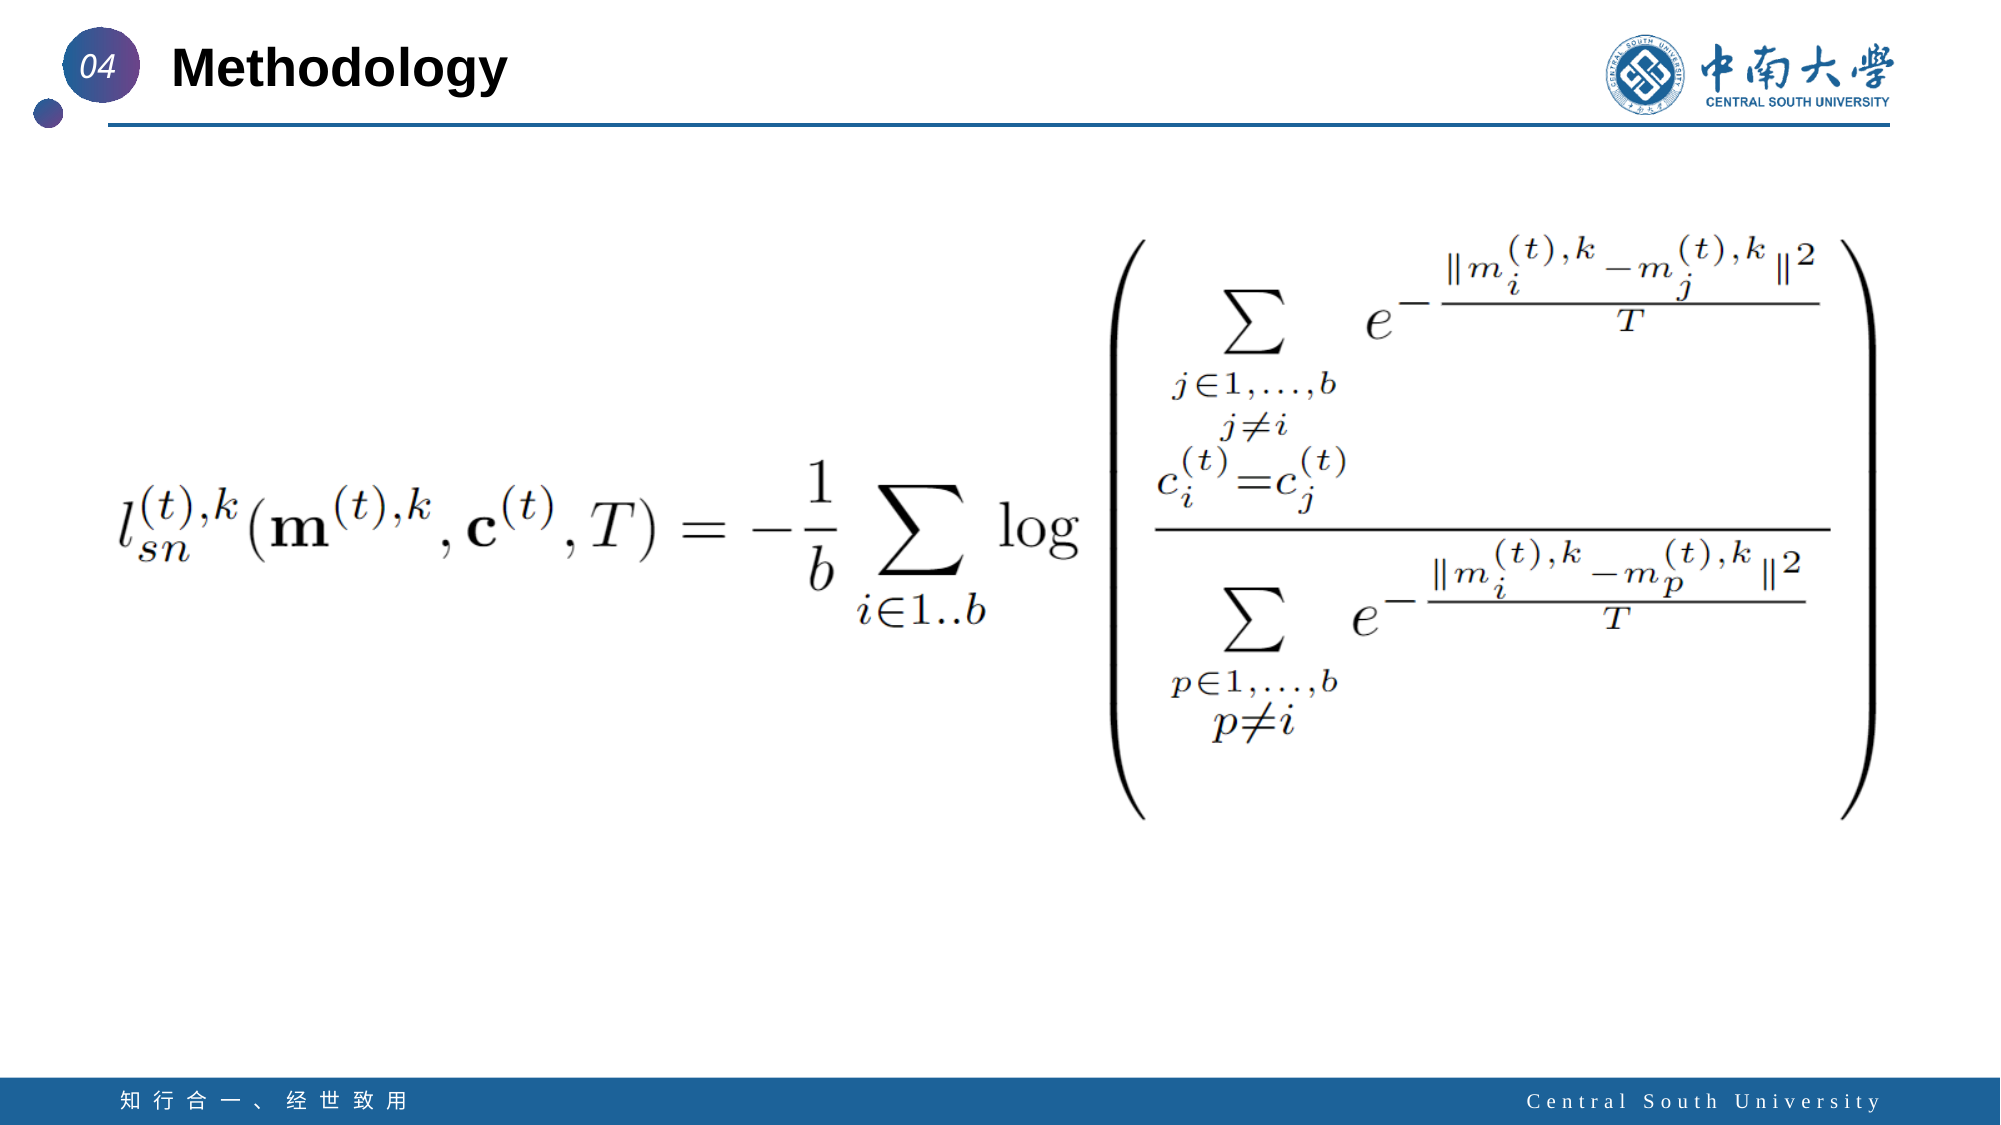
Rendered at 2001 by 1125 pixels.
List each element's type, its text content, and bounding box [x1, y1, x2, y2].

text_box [33, 26, 153, 128]
text_box Methodology [171, 23, 531, 107]
text_box [158, 0, 1050, 118]
text_box Central South University [1511, 1080, 1894, 1120]
text_box [0, 1077, 2000, 1125]
picture [110, 216, 1892, 833]
picture [1595, 28, 1907, 121]
text_box 知行合一、经世致用 [105, 1080, 423, 1120]
